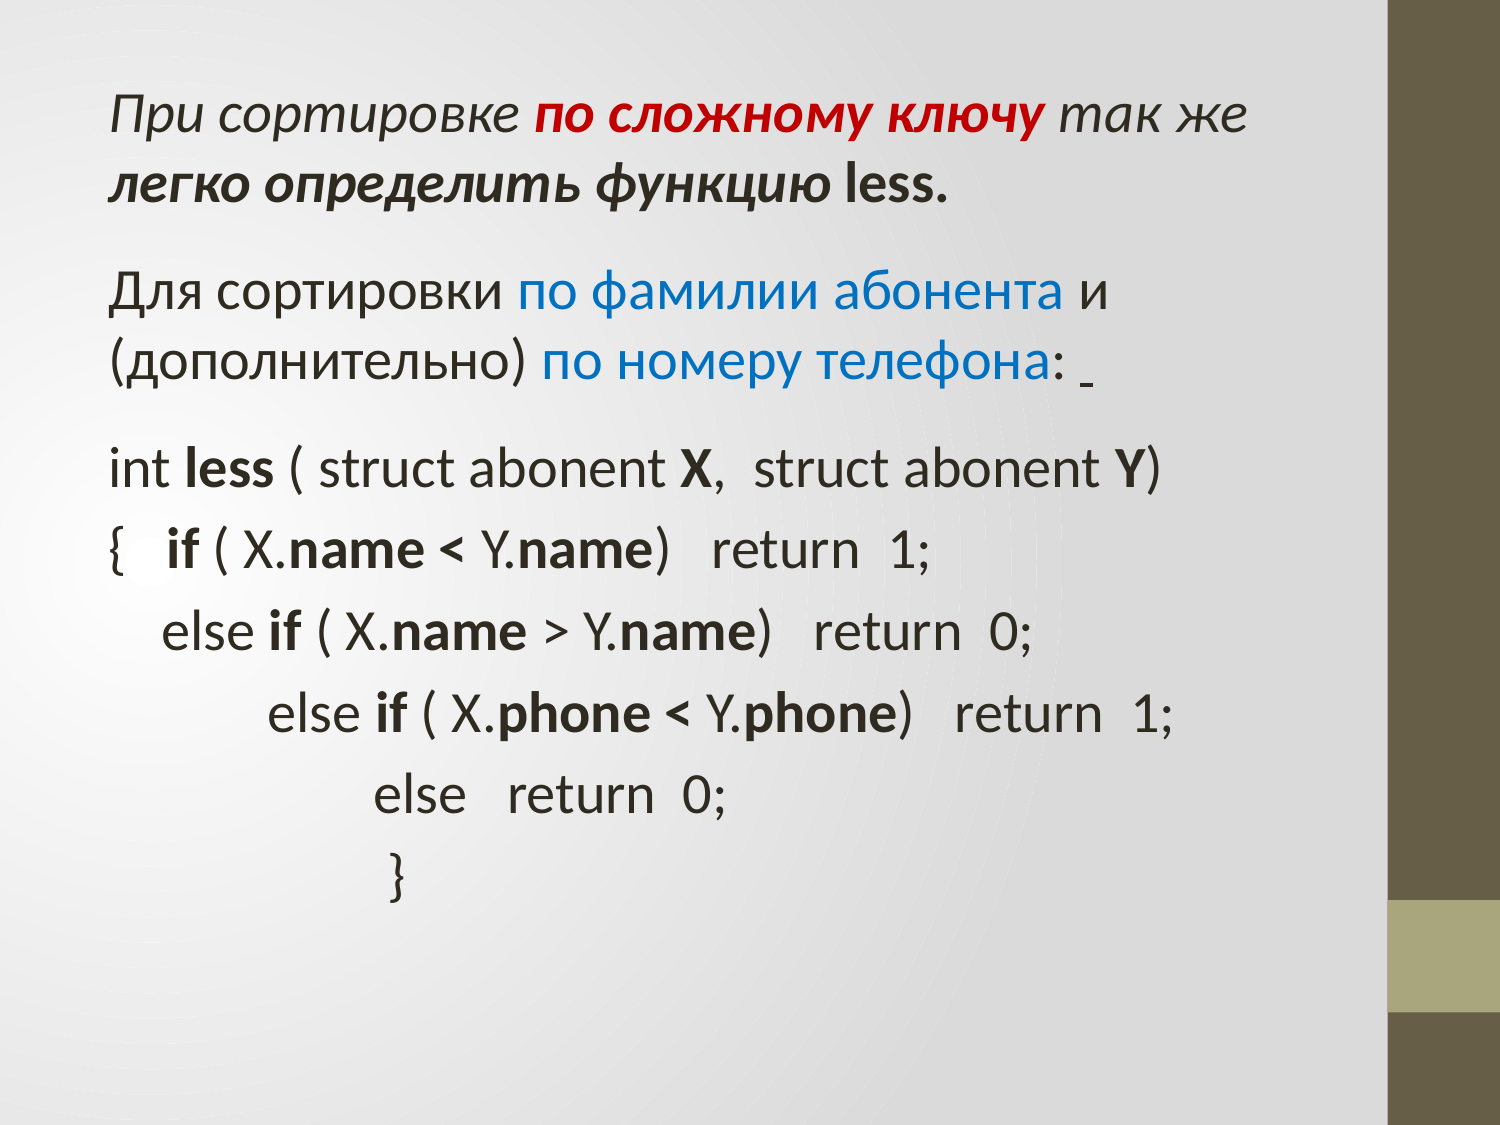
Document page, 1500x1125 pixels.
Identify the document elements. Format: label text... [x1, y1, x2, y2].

list При сортировке по сложному ключу так же легко определить функцию less. Для сортировки по фамилии абонента и (дополнительно) по номеру телефона: int less ( struct abonent X, struct abonent Y) { if ( X.name < Y.name) return 1; else if ( X.name > Y.name) return 0; else if ( X.phone < Y.phone) return 1; else return 0; } [75, 66, 1325, 1050]
